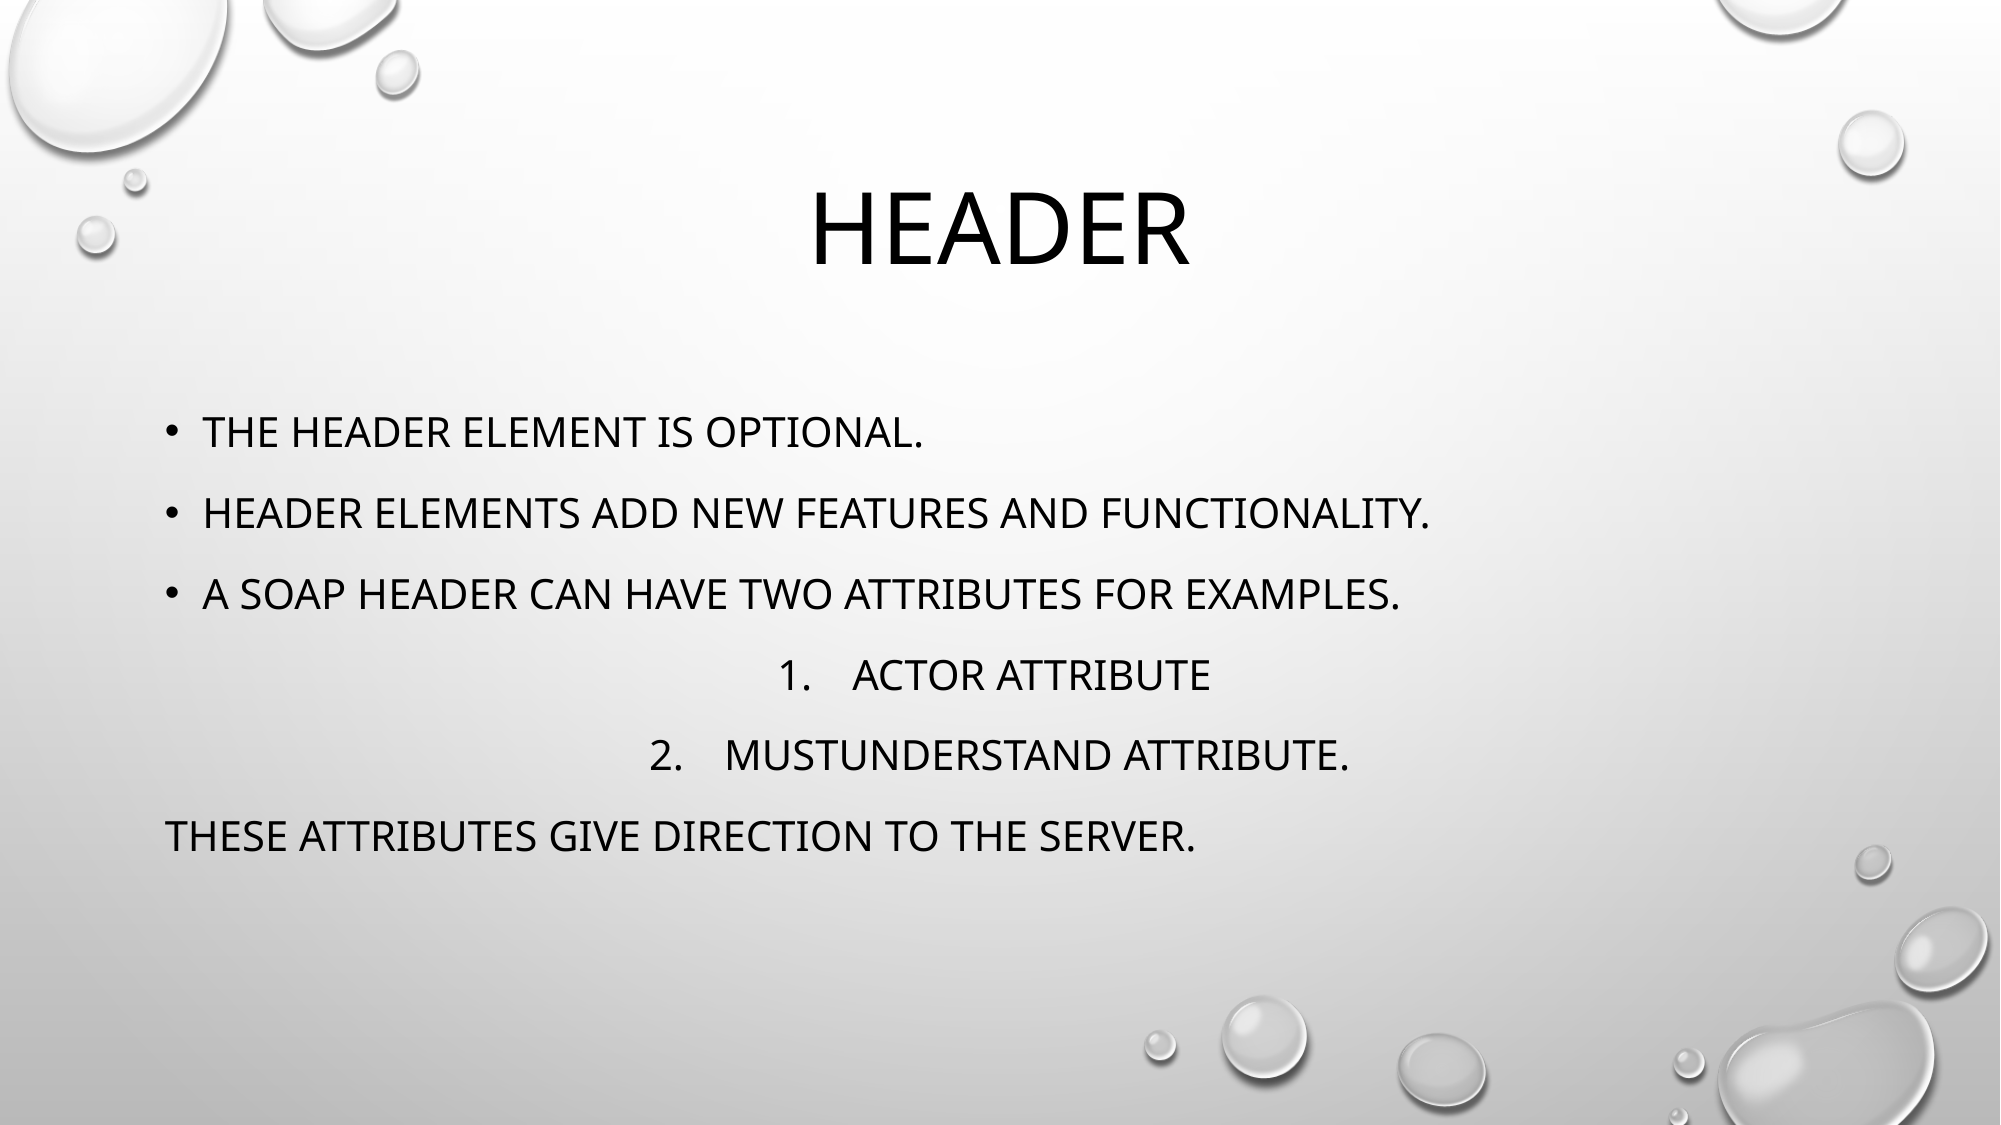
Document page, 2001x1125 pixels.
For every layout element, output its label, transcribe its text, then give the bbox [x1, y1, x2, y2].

list The header element is optional. Header elements add new features and functionality. A soap header can have two attributes for examples. Actor attribute Mustunderstand attribute. These attributes give direction to the server. [149, 388, 1850, 950]
picture [0, 0, 2000, 1125]
title header [149, 101, 1851, 364]
